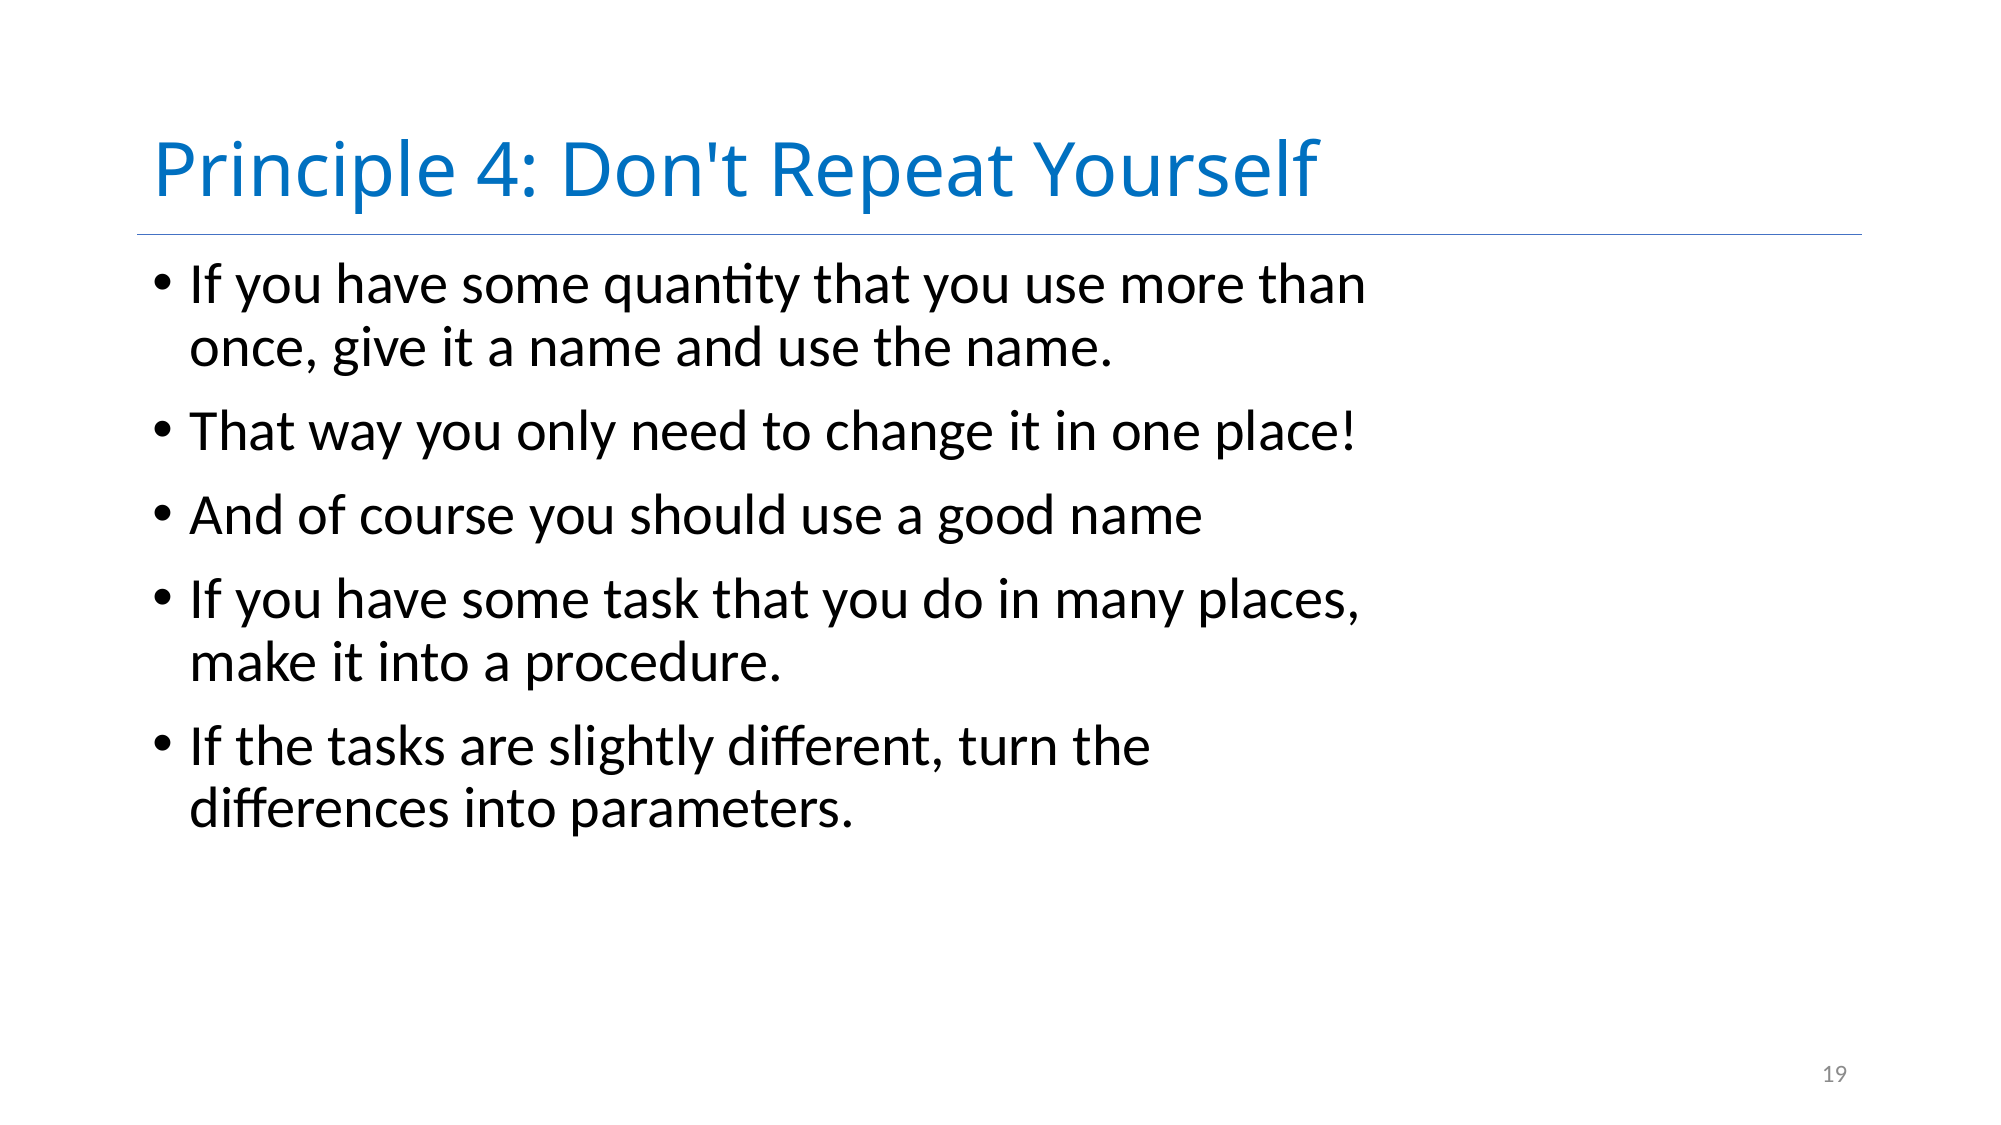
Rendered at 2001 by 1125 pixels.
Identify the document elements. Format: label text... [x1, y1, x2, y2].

title Principle 4: Don't Repeat Yourself [137, 3, 1863, 221]
slide_number 19 [1412, 1042, 1863, 1103]
list If you have some quantity that you use more than once, give it a name and use the name. That way you only need to change it in one place! And of course you should use a good name If you have some task that you do in many places, make it into a procedure. If the tasks are slightly different, turn the differences into parameters. [137, 246, 1432, 960]
